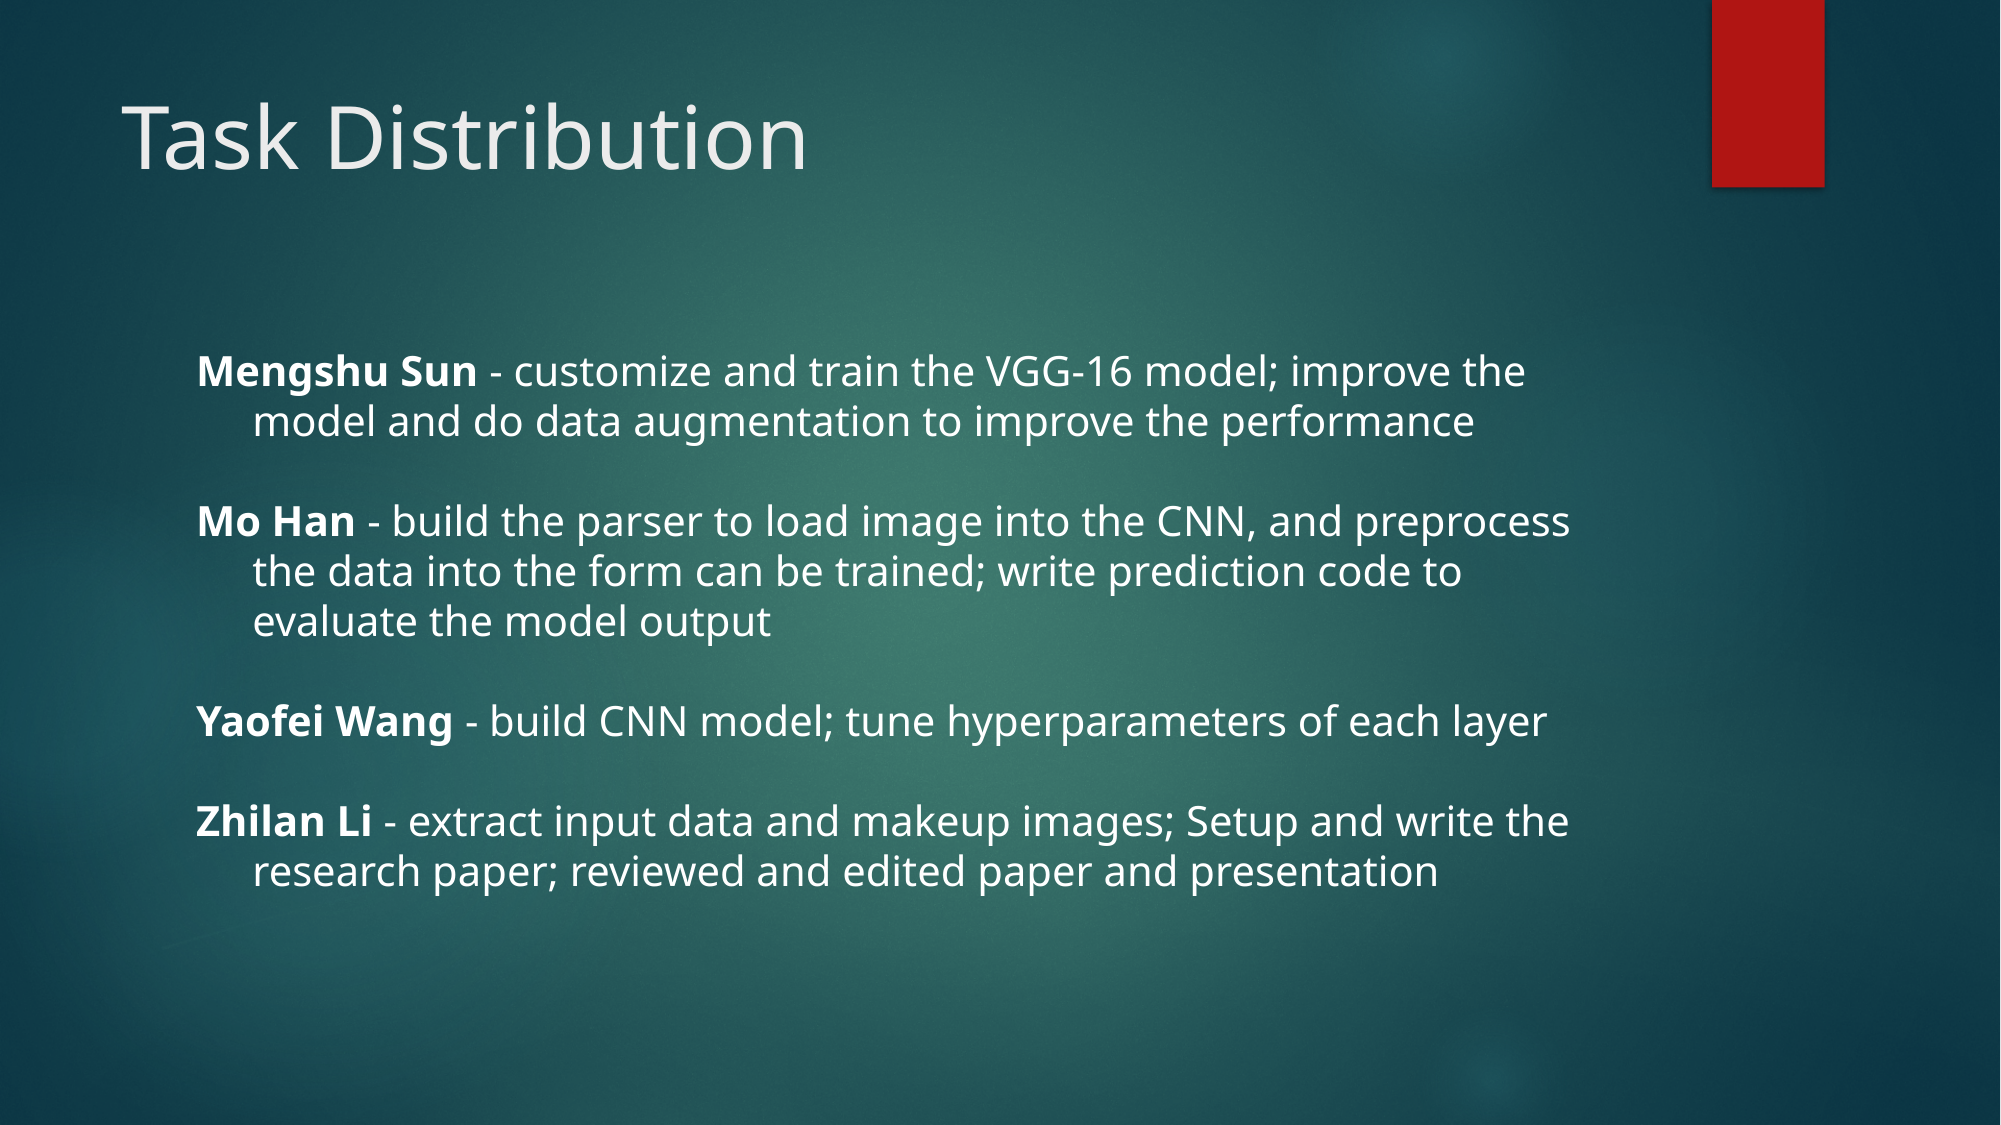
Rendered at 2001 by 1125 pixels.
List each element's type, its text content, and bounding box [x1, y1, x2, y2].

picture [0, 0, 2001, 1125]
title Task Distribution [106, 74, 1649, 304]
list Mengshu Sun - customize and train the VGG-16 model; improve the model and do data augmentation to improve the performance Mo Han - build the parser to load image into the CNN, and preprocess the data into the form can be trained; write prediction code to evaluate the model output Yaofei Wang - build CNN model; tune hyperparameters of each layer Zhilan Li - extract input data and makeup images; Setup and write the research paper; reviewed and edited paper and presentation [181, 336, 1649, 1025]
